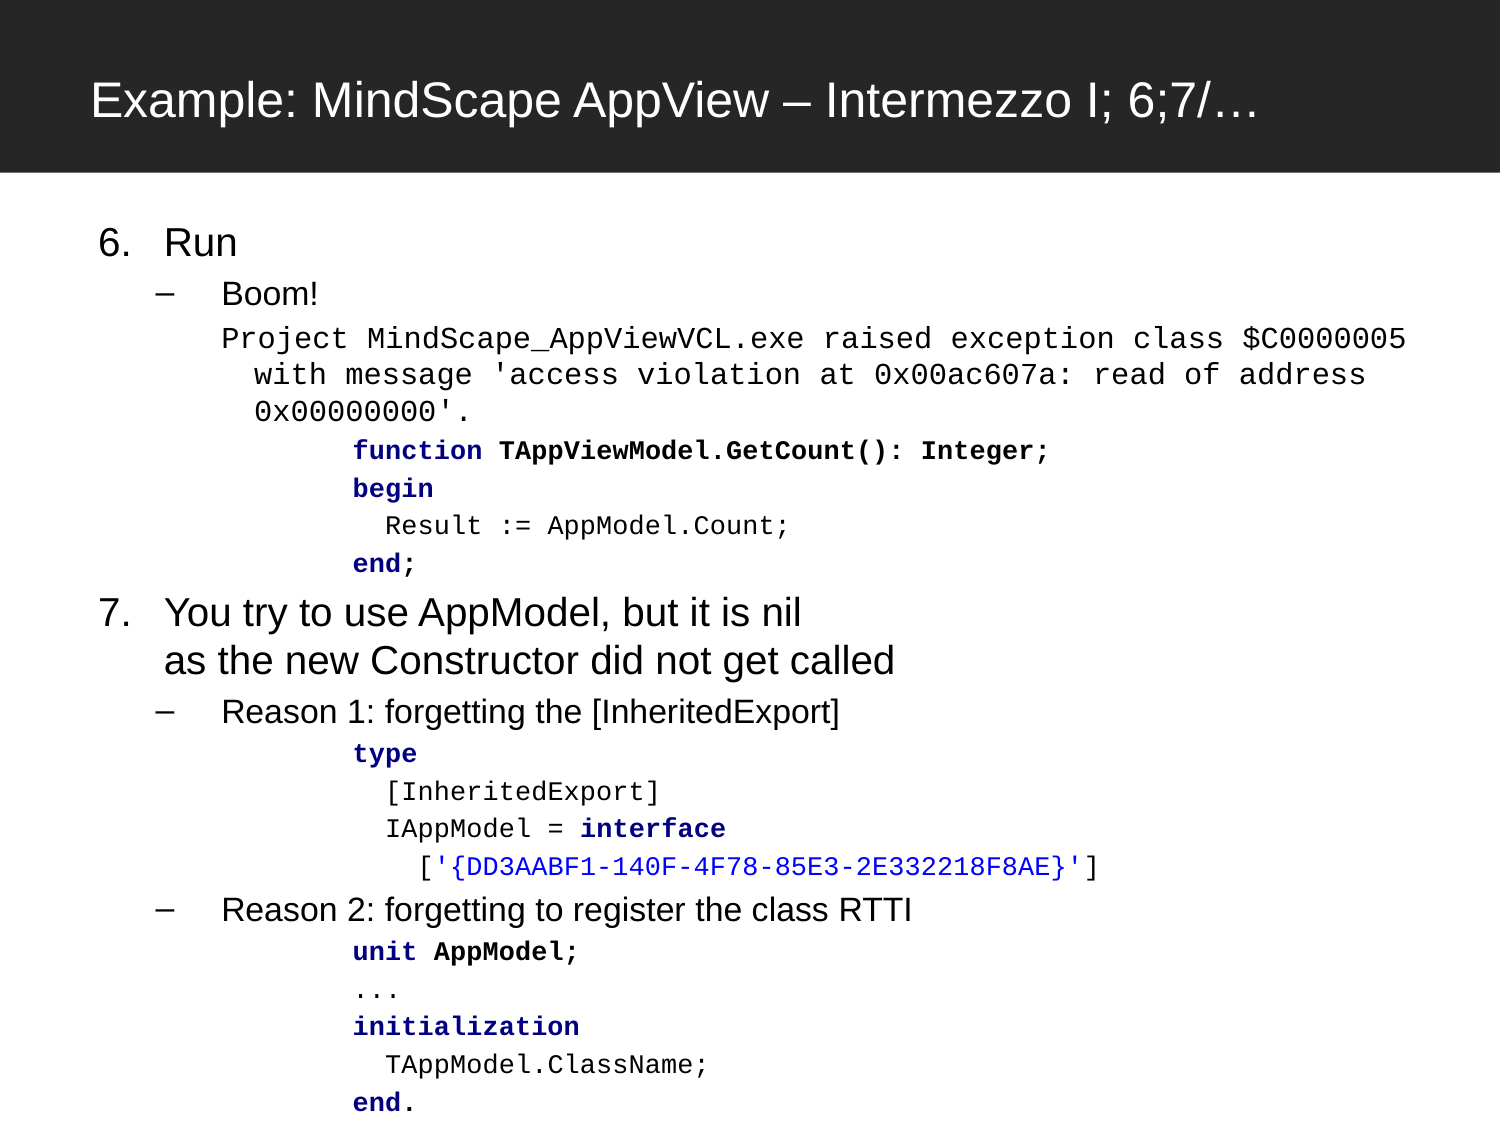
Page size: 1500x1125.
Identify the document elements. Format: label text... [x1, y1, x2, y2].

list Run Boom! Project MindScape_AppViewVCL.exe raised exception class $C0000005 with message 'access violation at 0x00ac607a: read of address 0x00000000'. function TAppViewModel.GetCount(): Integer; begin Result := AppModel.Count; end; You try to use AppModel, but it is nil as the new Constructor did not get called Reason 1: forgetting the [InheritedExport] type [InheritedExport] IAppModel = interface ['{DD3AABF1-140F-4F78-85E3-2E332218F8AE}'] Reason 2: forgetting to register the class RTTI unit AppModel; ... initialization TAppModel.ClassName; end. [75, 208, 1425, 1125]
title Example: MindScape AppView – Intermezzo I; 6;7/… [75, 0, 1425, 135]
